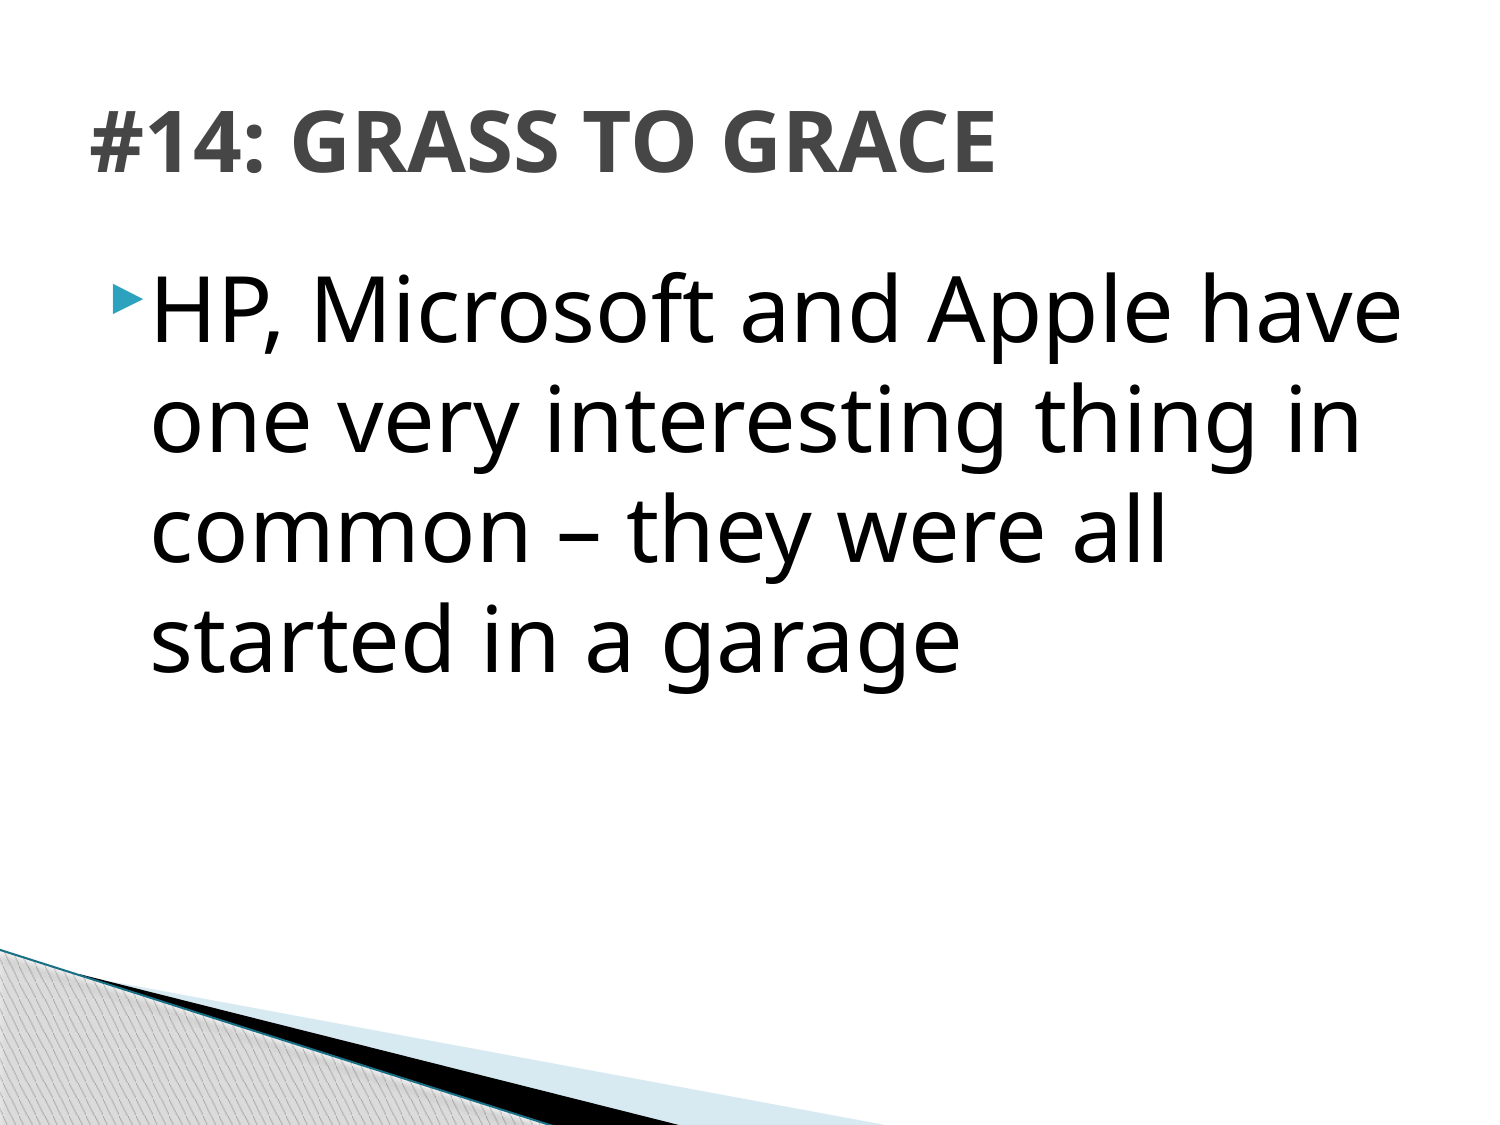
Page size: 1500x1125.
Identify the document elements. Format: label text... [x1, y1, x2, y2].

title #14: GRASS TO GRACE [75, 45, 1425, 233]
list HP, Microsoft and Apple have one very interesting thing in common – they were all started in a garage [75, 243, 1425, 986]
